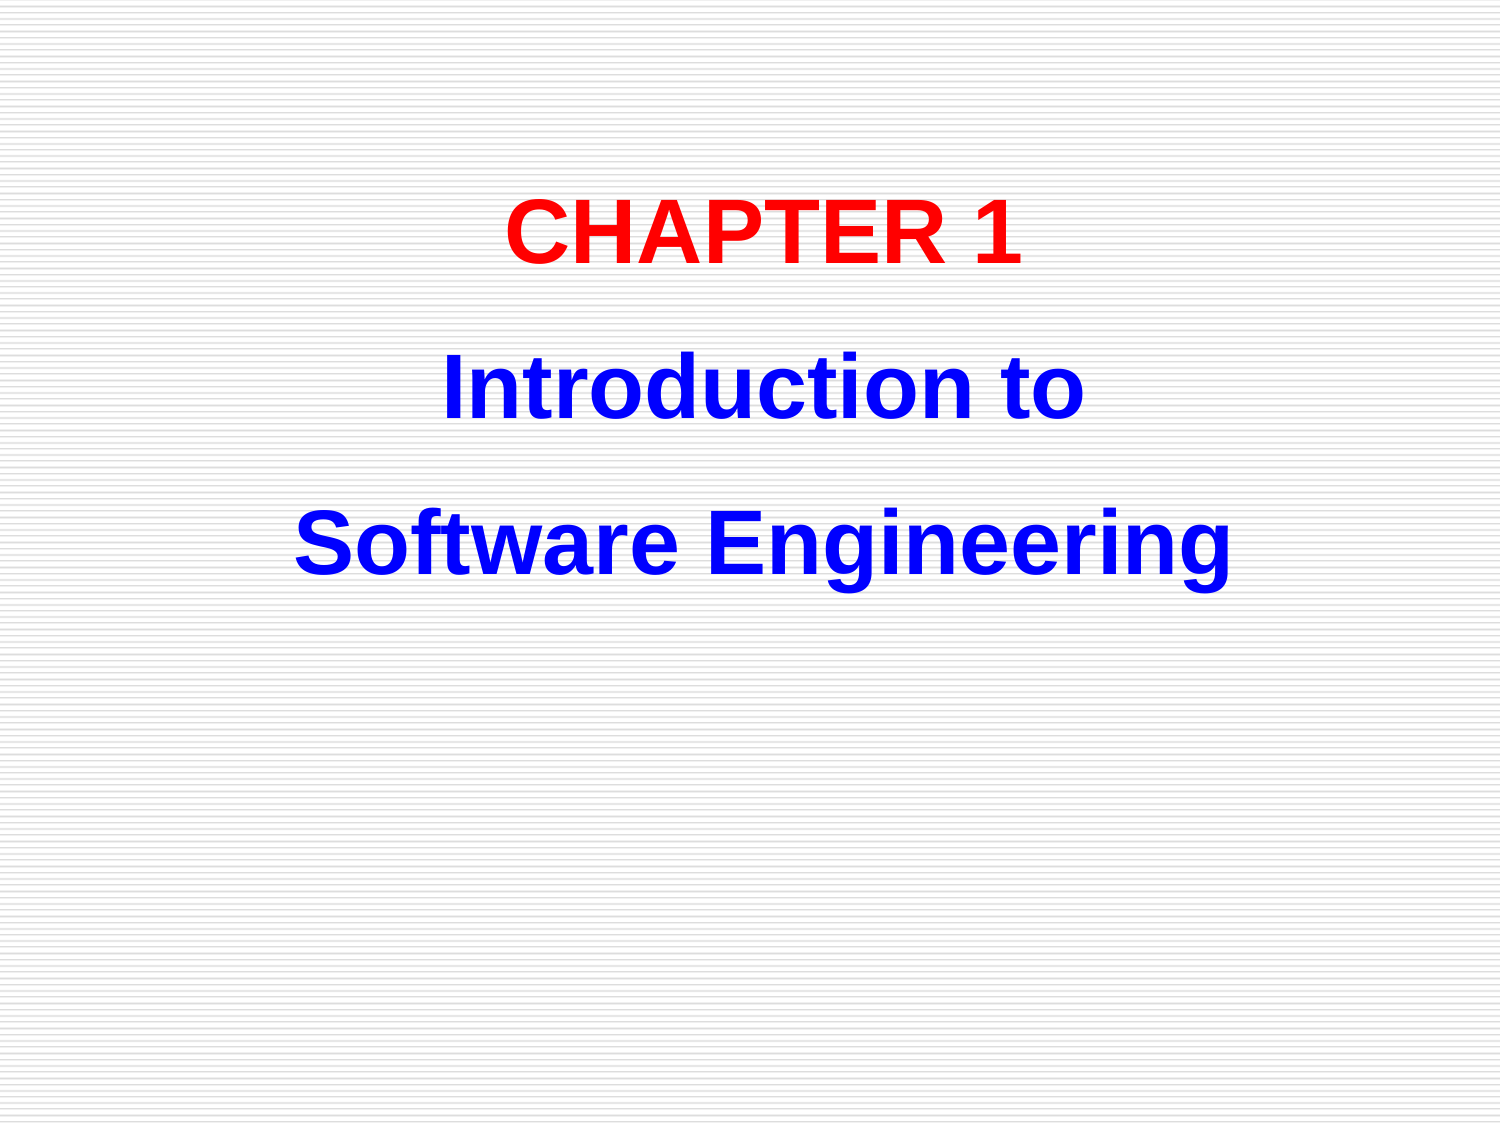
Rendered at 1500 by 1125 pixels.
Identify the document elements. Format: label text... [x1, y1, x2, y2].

text_box CHAPTER 1 Introduction to Software Engineering [29, 38, 1500, 601]
picture [0, 0, 1500, 1125]
